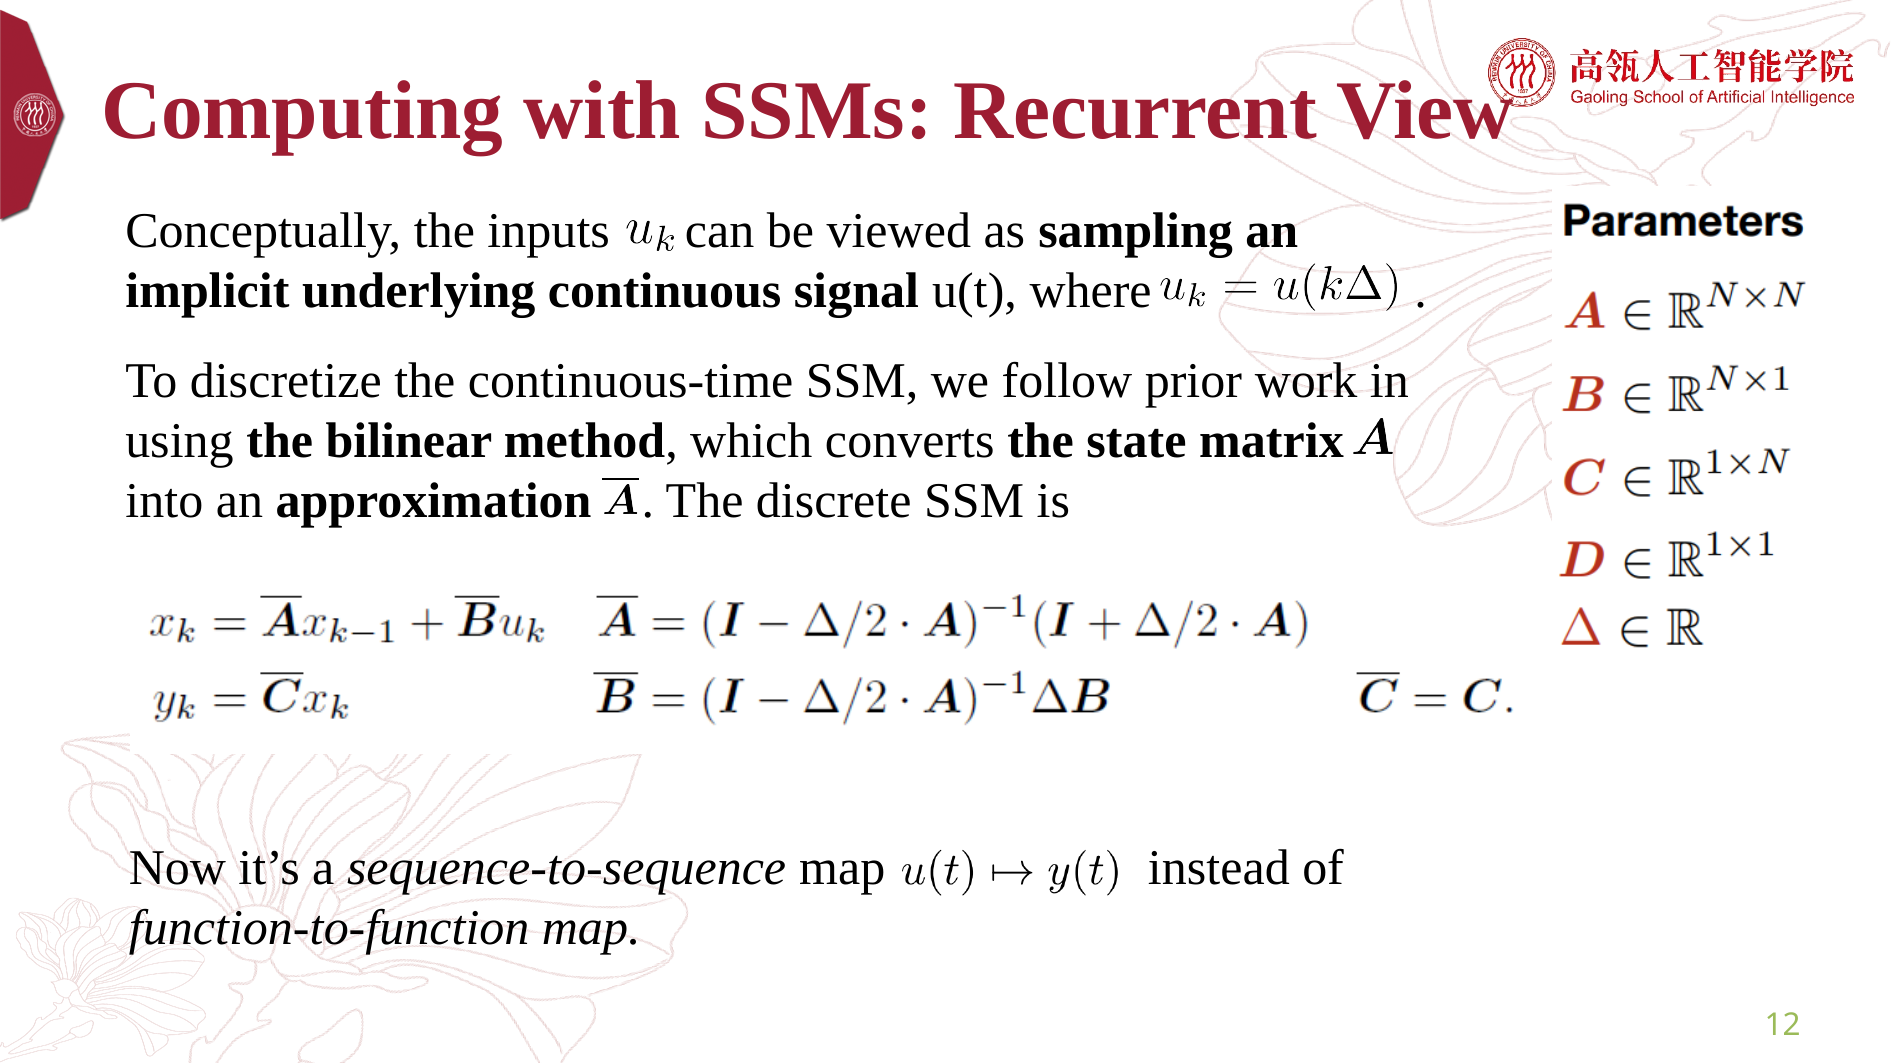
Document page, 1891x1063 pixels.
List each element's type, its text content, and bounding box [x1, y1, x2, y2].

text_box Conceptually, the inputs can be viewed as sampling an implicit underlying continuous signal u(t), where . [110, 190, 1477, 325]
picture [602, 478, 639, 514]
picture [1159, 263, 1397, 312]
title Computing with SSMs: Recurrent View [82, 0, 1619, 217]
picture [625, 220, 674, 251]
picture [130, 186, 1845, 755]
picture [1619, 38, 1854, 107]
picture [0, 0, 69, 237]
text_box To discretize the continuous-time SSM, we follow prior work in using the bilinear method, which converts the state matrix into an approximation . The discrete SSM is [110, 339, 1477, 535]
picture [1353, 418, 1394, 454]
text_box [113, 826, 1409, 964]
